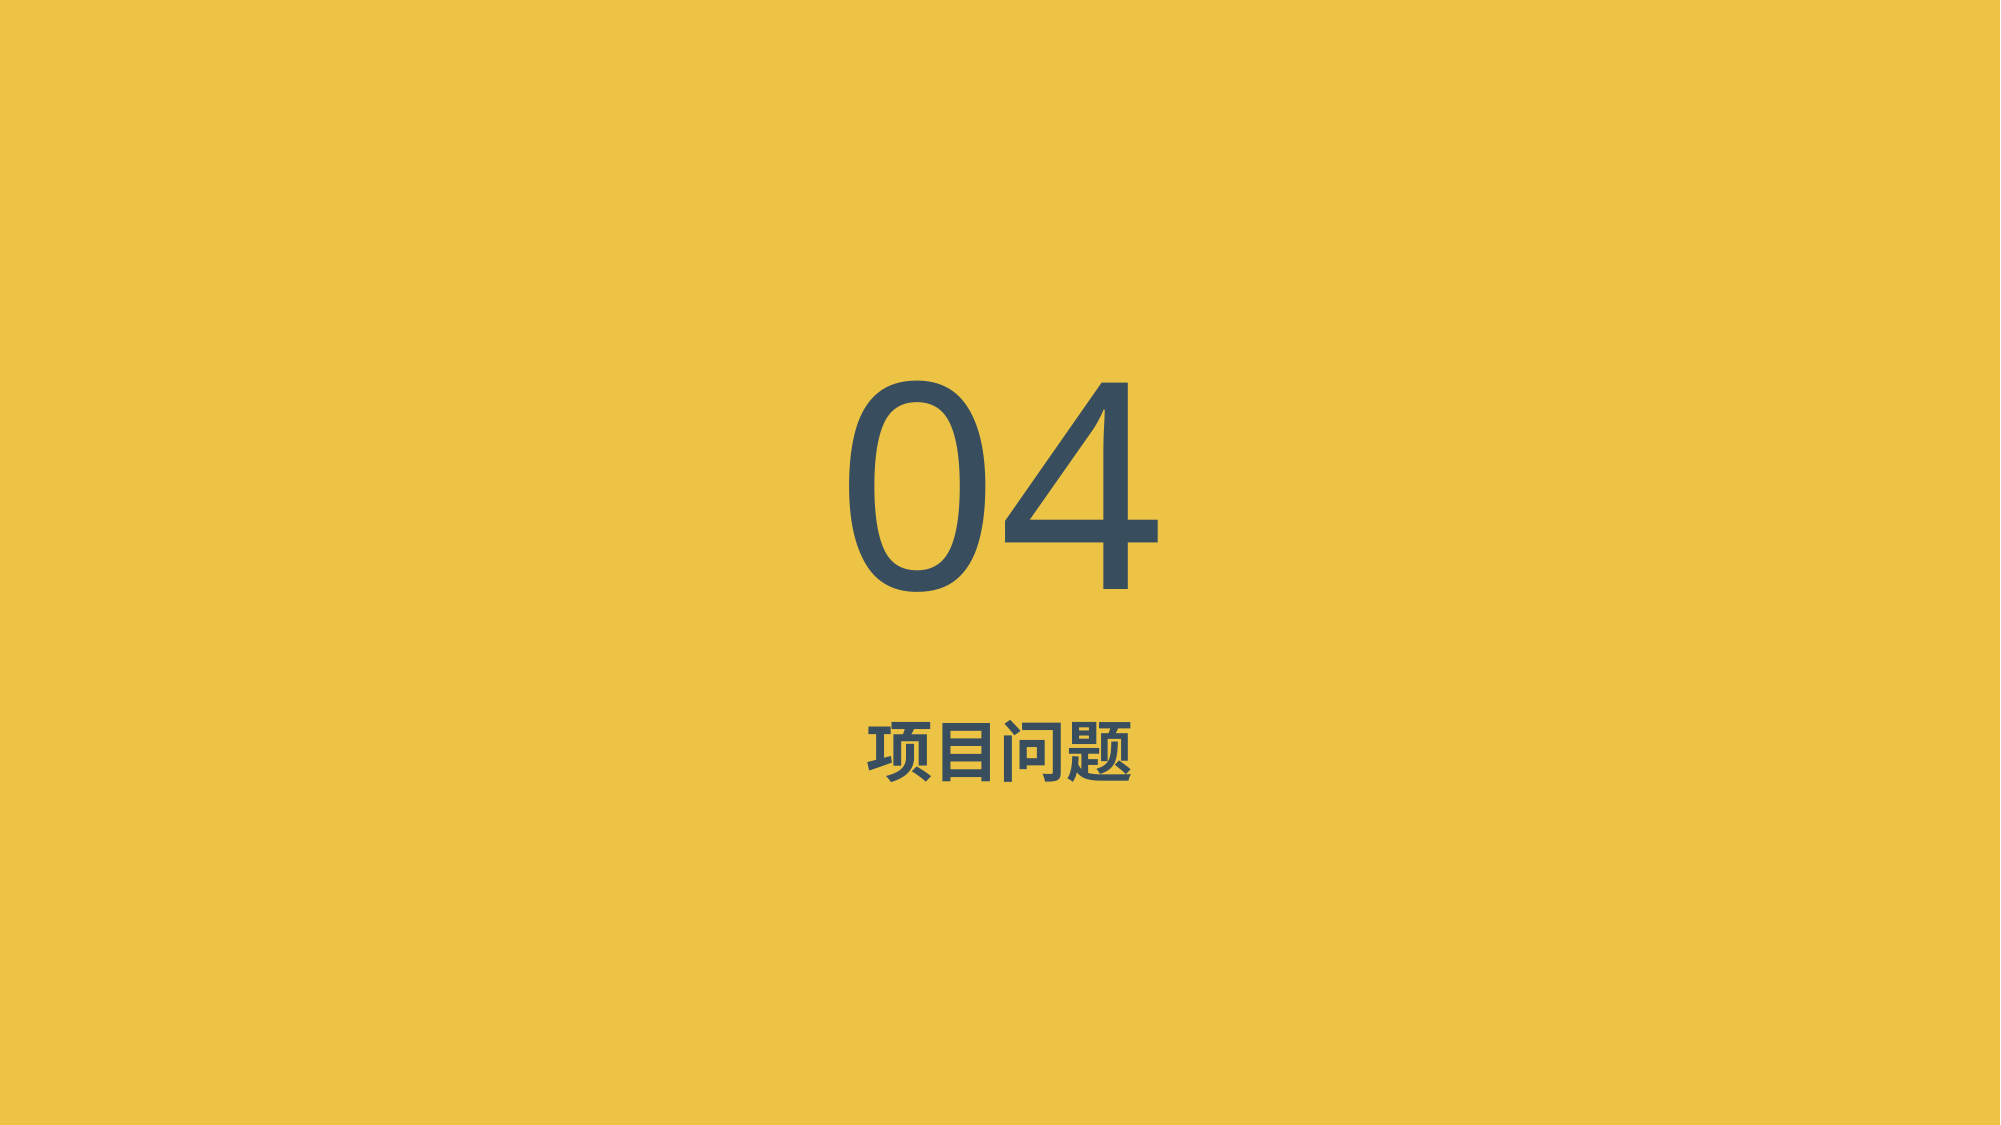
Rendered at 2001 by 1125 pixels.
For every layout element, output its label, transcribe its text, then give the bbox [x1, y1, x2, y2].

text_box 项目问题 [851, 702, 1149, 798]
text_box 04 [819, 294, 1181, 655]
